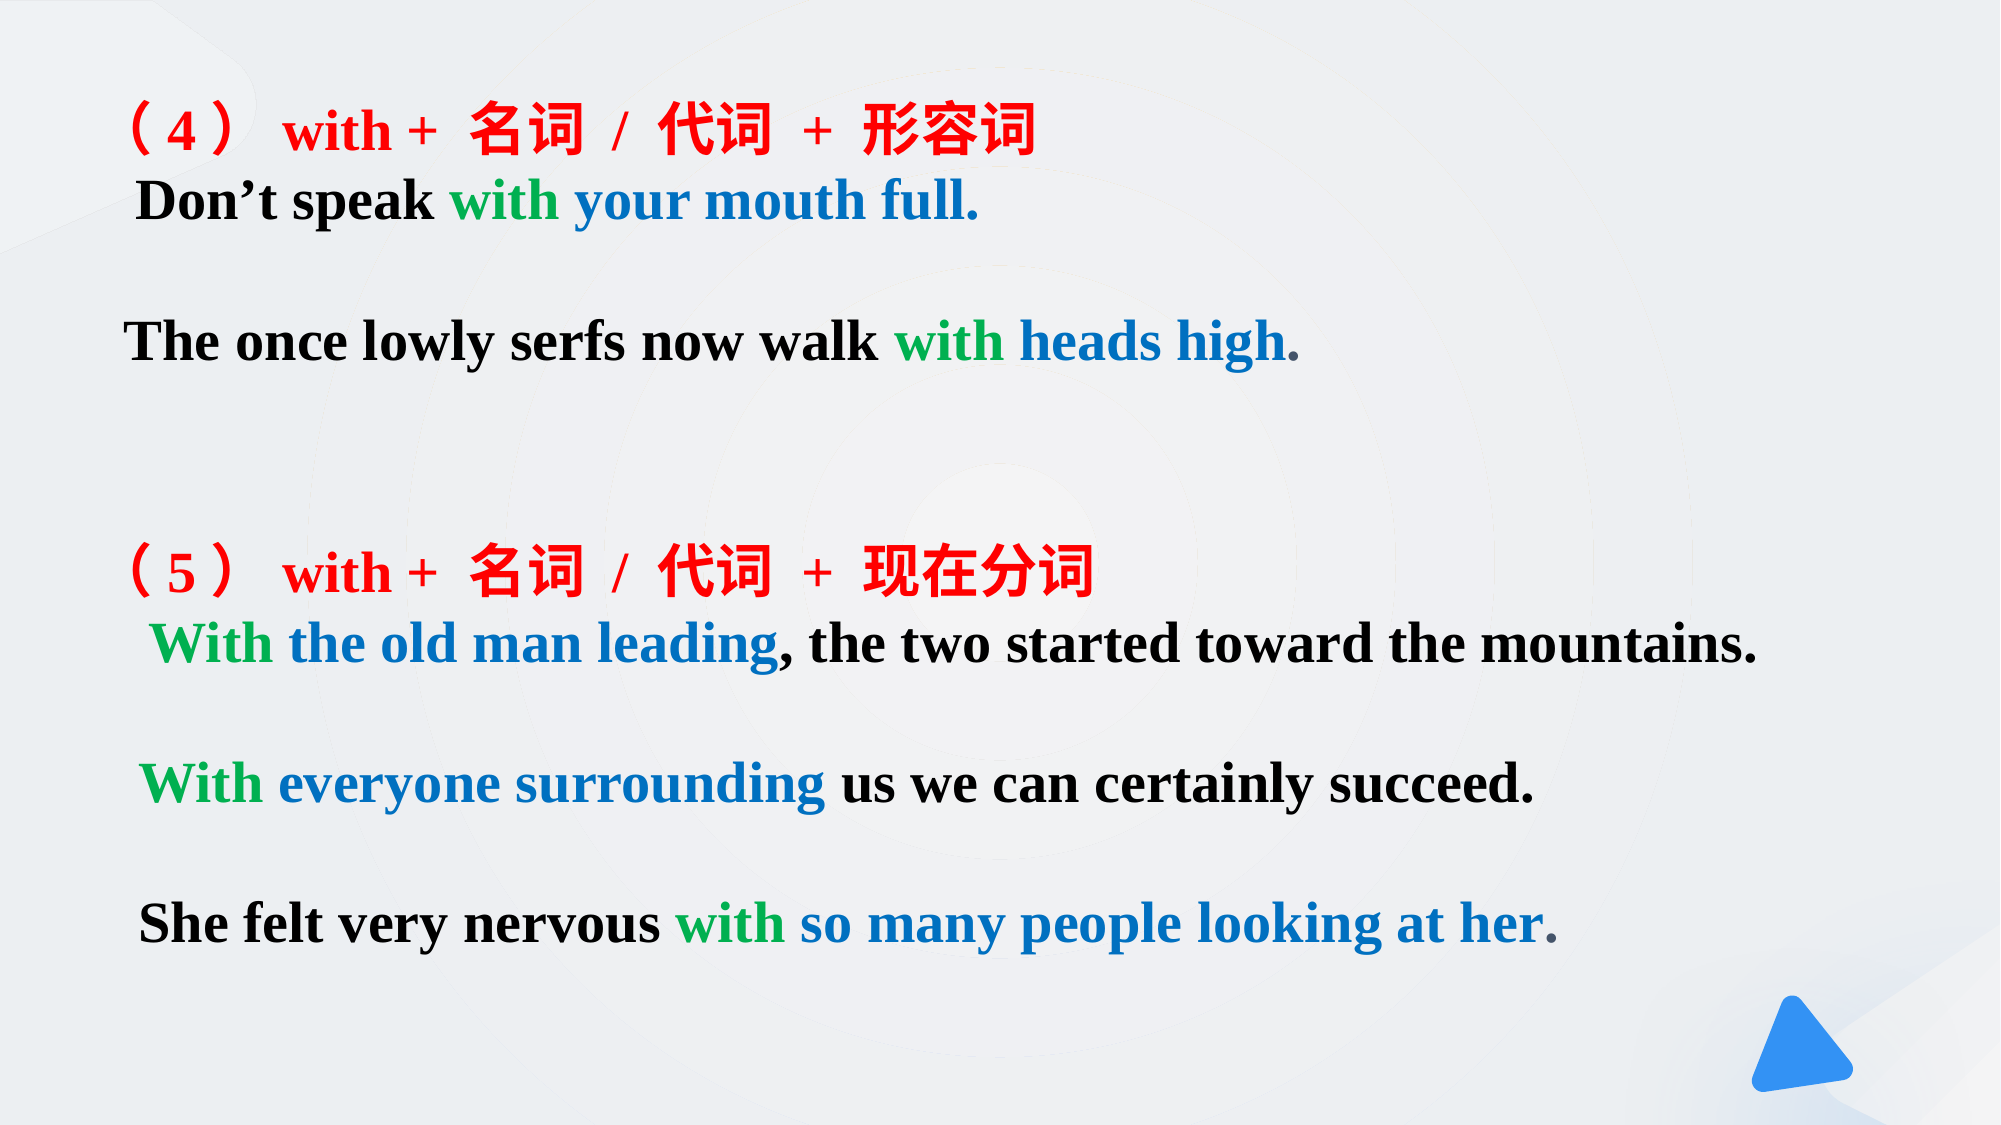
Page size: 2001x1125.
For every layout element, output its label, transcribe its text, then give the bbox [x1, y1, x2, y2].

text_box （5）with + 名词 / 代词 + 现在分词 With the old man leading, the two started toward the mountains. With everyone surrounding us we can certainly succeed. She felt very nervous with so many people looking at her. [80, 526, 1832, 962]
text_box （4）with + 名词 / 代词 + 形容词 Don’t speak with your mouth full. The once lowly serfs now walk with heads high. [80, 84, 1703, 380]
